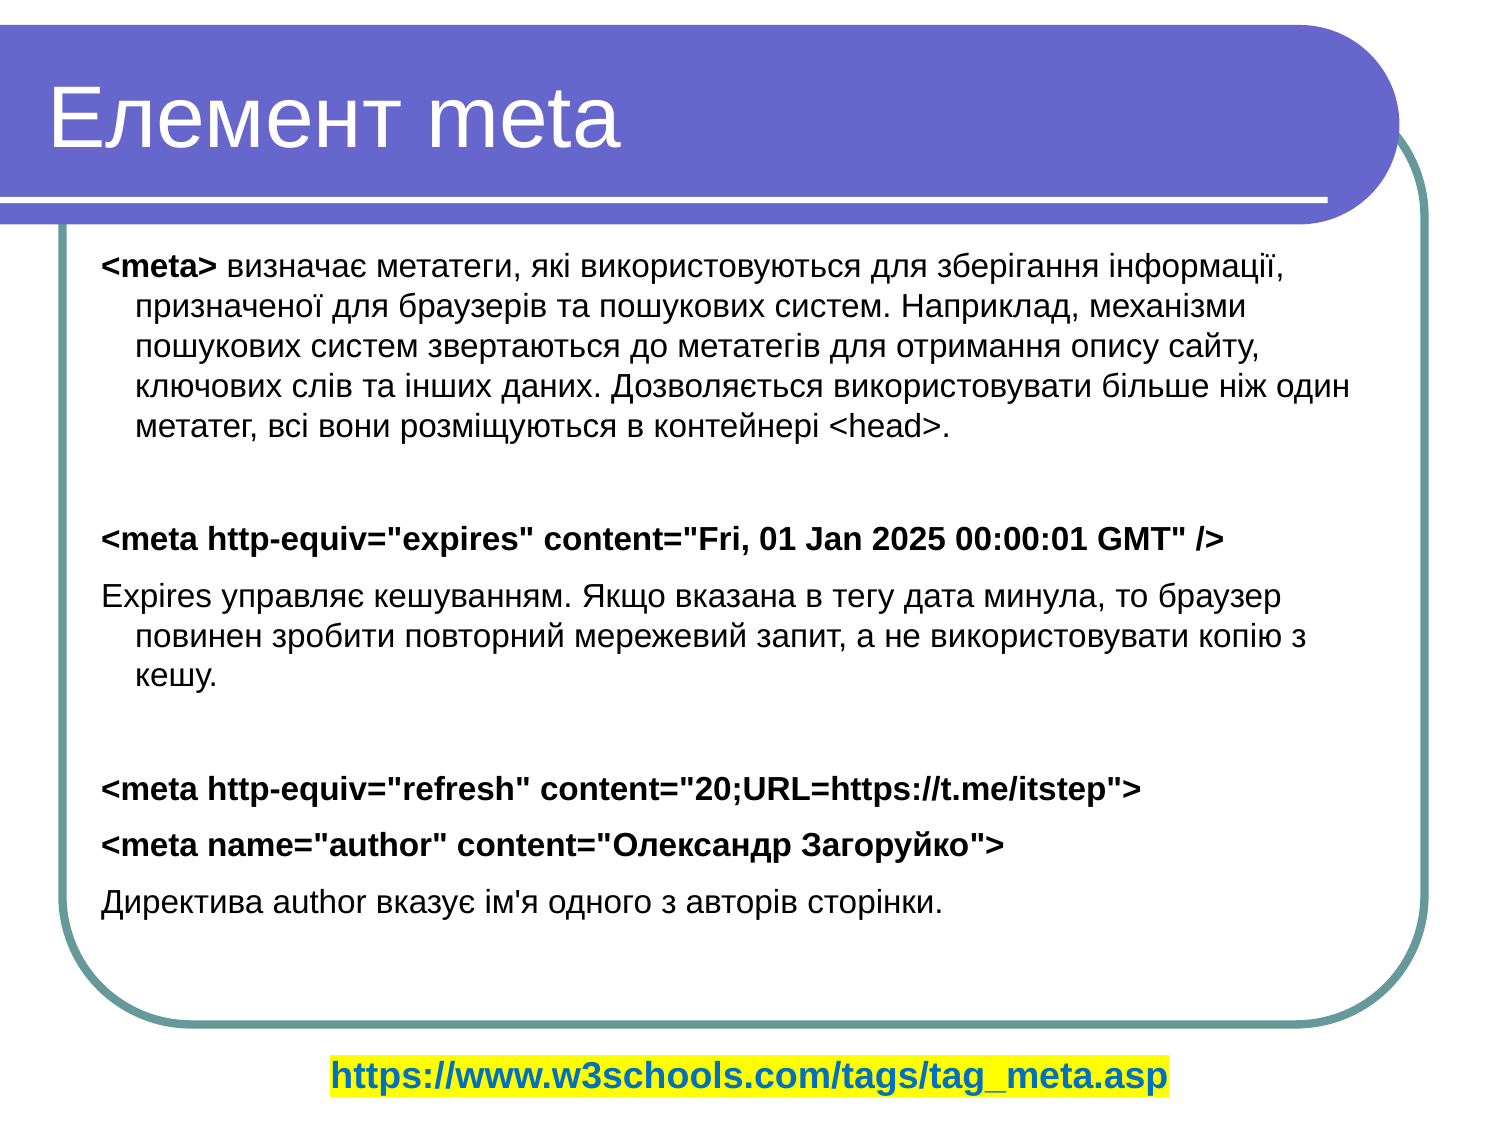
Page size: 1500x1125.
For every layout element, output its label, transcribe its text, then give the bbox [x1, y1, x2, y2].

text_box https://www.w3schools.com/tags/tag_meta.asp [8, 1043, 1492, 1104]
text_box <meta> визначає метатеги, які використовуються для зберігання інформації, призначеної для браузерів та пошукових систем. Наприклад, механізми пошукових систем звертаються до метатегів для отримання опису сайту, ключових слів та інших даних. Дозволяється використовувати більше ніж один метатег, всі вони розміщуються в контейнері <head>. <meta http-equiv="expires" content="Fri, 01 Jan 2025 00:00:01 GMT" /> Expires управляє кешуванням. Якщо вказана в тегу дата минула, то браузер повинен зробити повторний мережевий запит, а не використовувати копію з кешу. <meta http-equiv="refresh" content="20;URL=https://t.me/itstep"> <meta name="author" content="Олександр Загоруйко"> Директива author вказує ім'я одного з авторів сторінки. [84, 236, 1400, 988]
text_box Eлемент meta [32, 37, 1347, 188]
